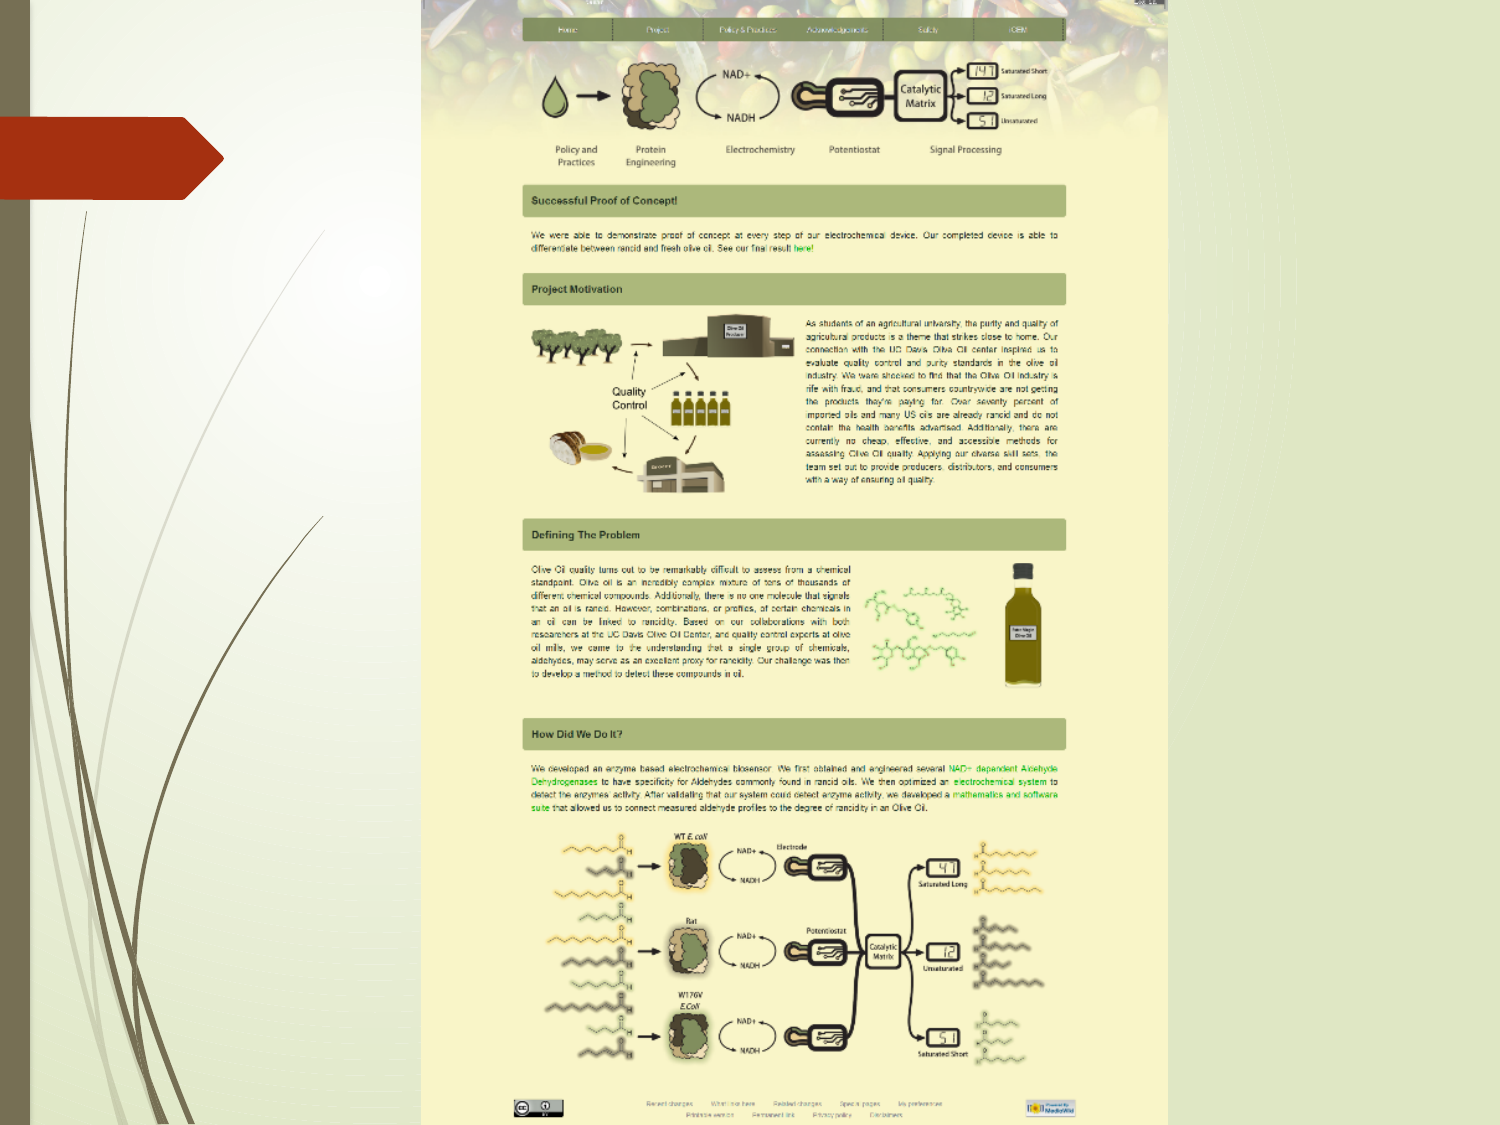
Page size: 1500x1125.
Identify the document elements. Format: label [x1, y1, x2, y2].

list [421, 0, 1168, 1125]
